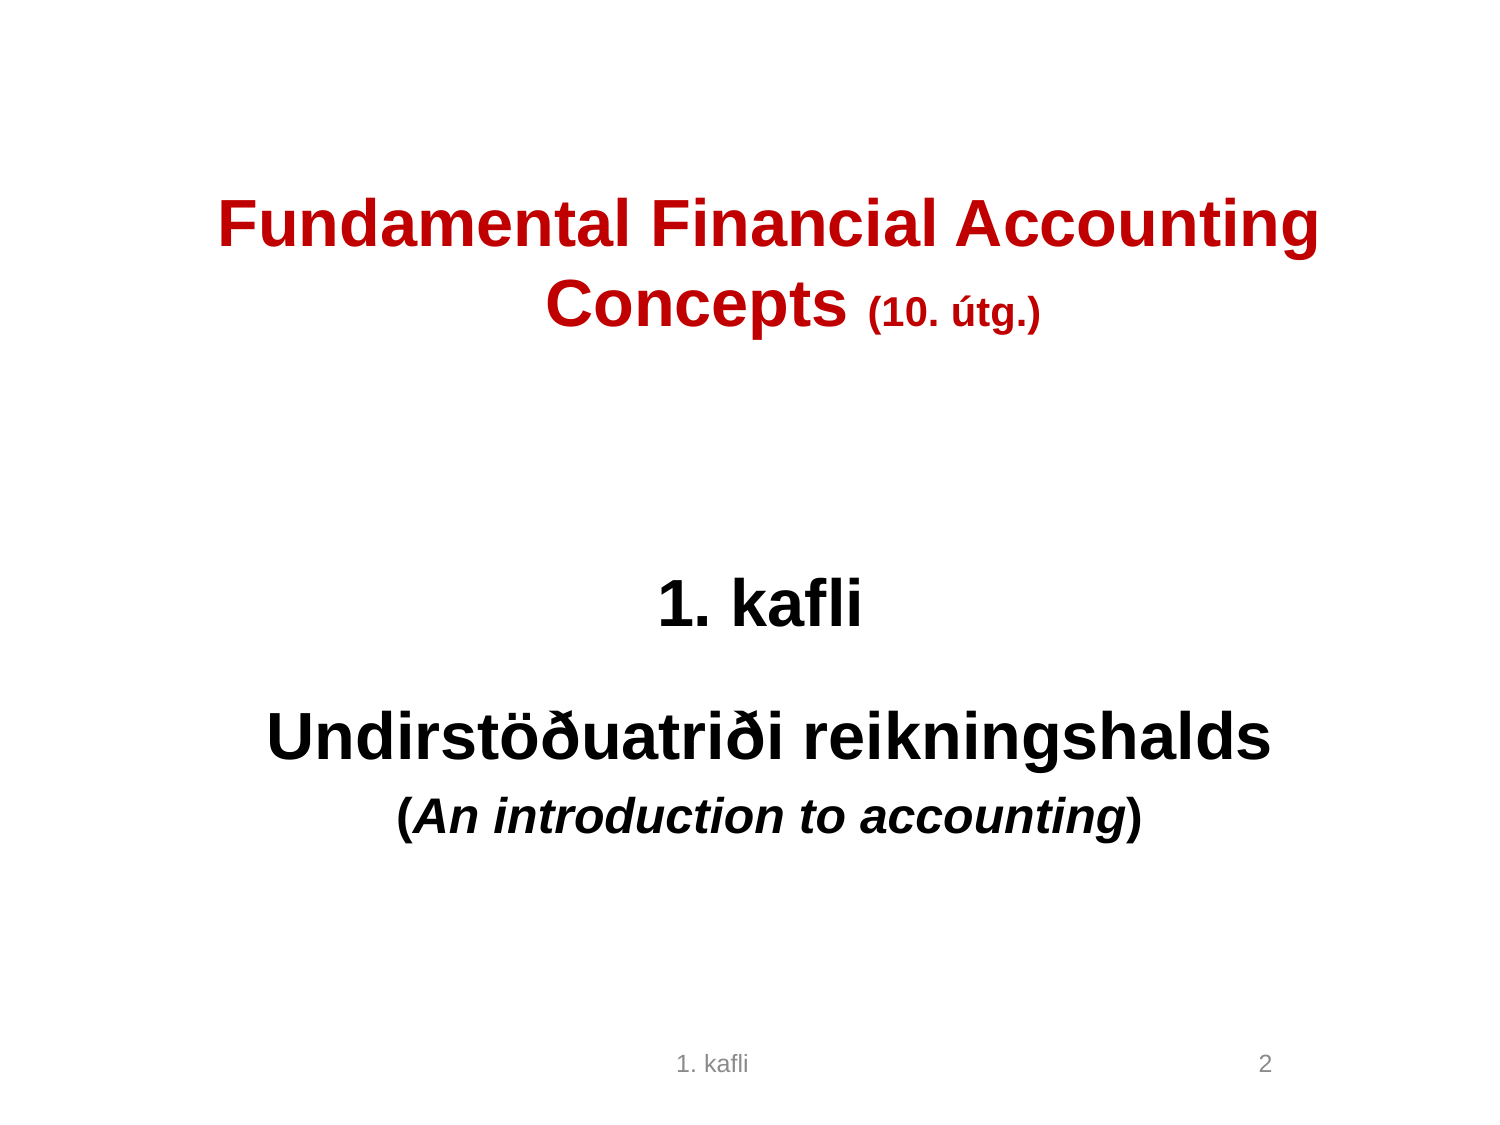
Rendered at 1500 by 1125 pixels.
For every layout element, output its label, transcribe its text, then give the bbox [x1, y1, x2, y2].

slide_number 2 [975, 1025, 1288, 1100]
list Fundamental Financial Accounting Concepts (10. útg.) 1. kafli Undirstöðuatriði reikningshalds (An introduction to accounting) [112, 172, 1353, 977]
footer 1. kafli [474, 1025, 950, 1100]
